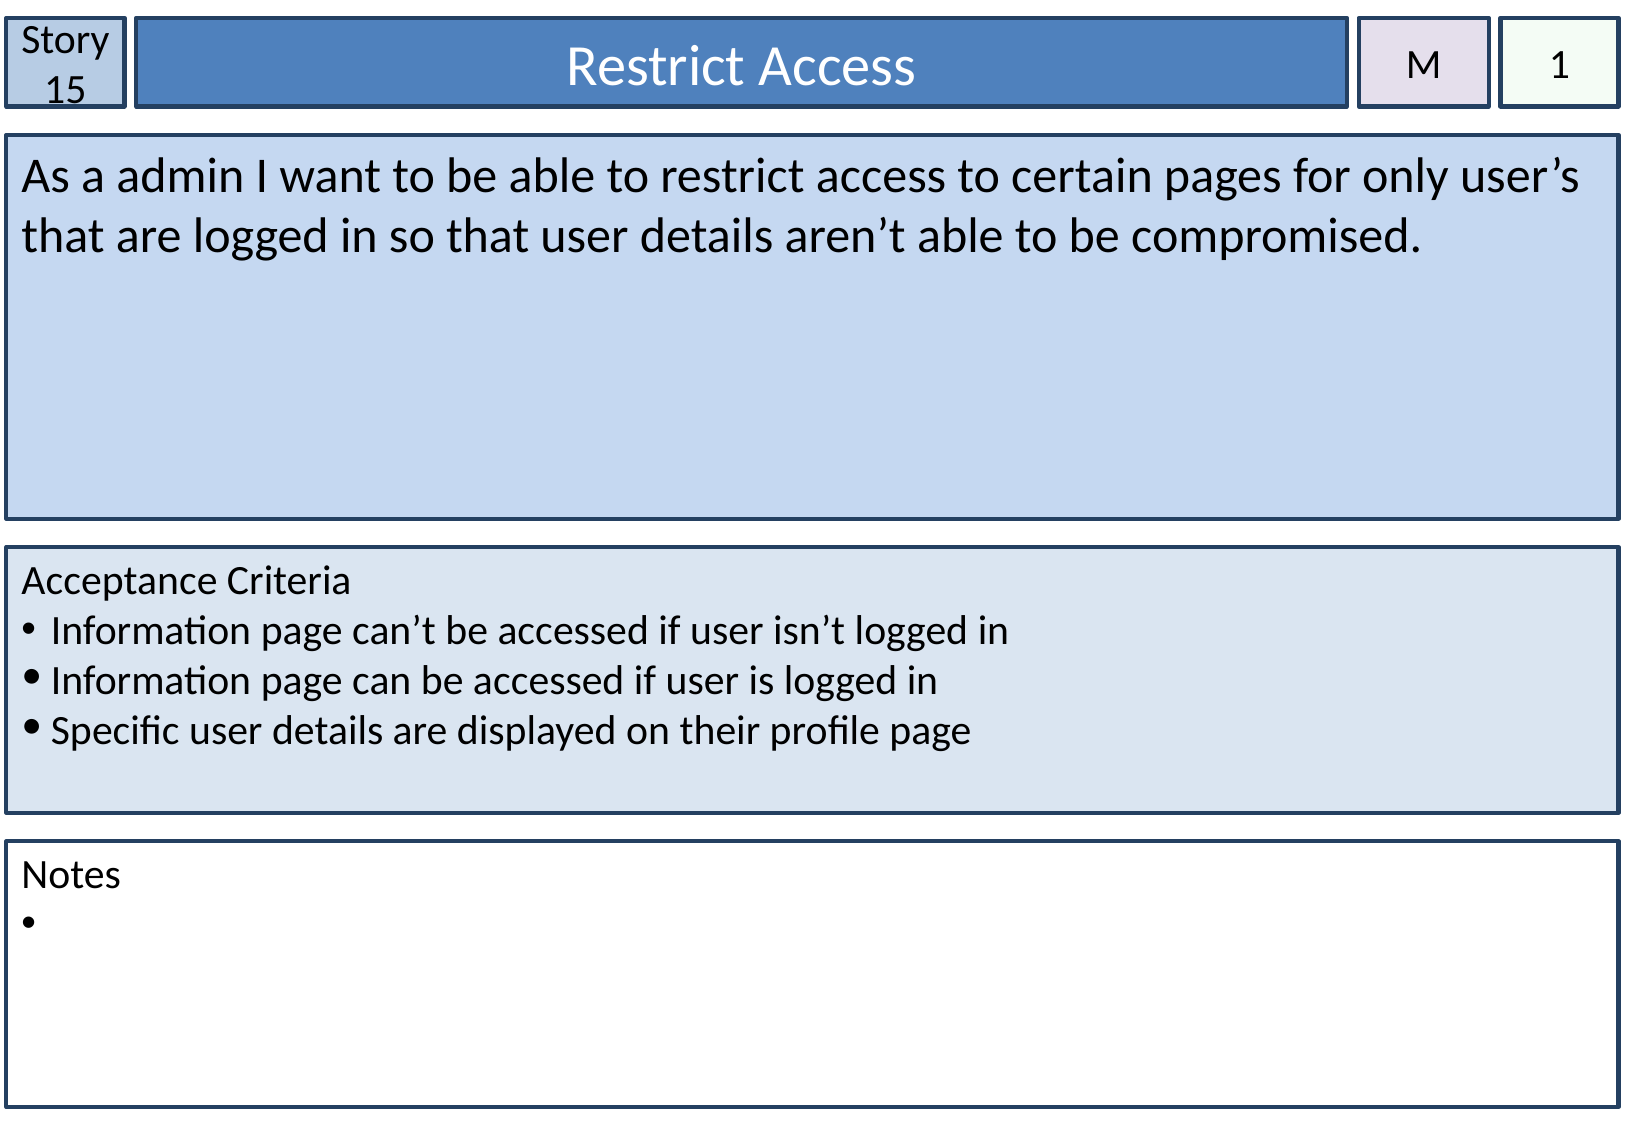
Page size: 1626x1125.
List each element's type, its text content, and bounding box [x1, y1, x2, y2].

text_box Story 15 [6, 17, 125, 107]
text_box Notes [6, 841, 1619, 1107]
text_box As a admin I want to be able to restrict access to certain pages for only user’s that are logged in so that user details aren’t able to be compromised. [6, 134, 1619, 519]
text_box M [1358, 17, 1489, 107]
text_box 1 [1500, 17, 1619, 107]
text_box Restrict Access [136, 17, 1347, 107]
text_box Acceptance Criteria Information page can’t be accessed if user isn’t logged in Information page can be accessed if user is logged in Specific user details are displayed on their profile page [6, 547, 1619, 813]
